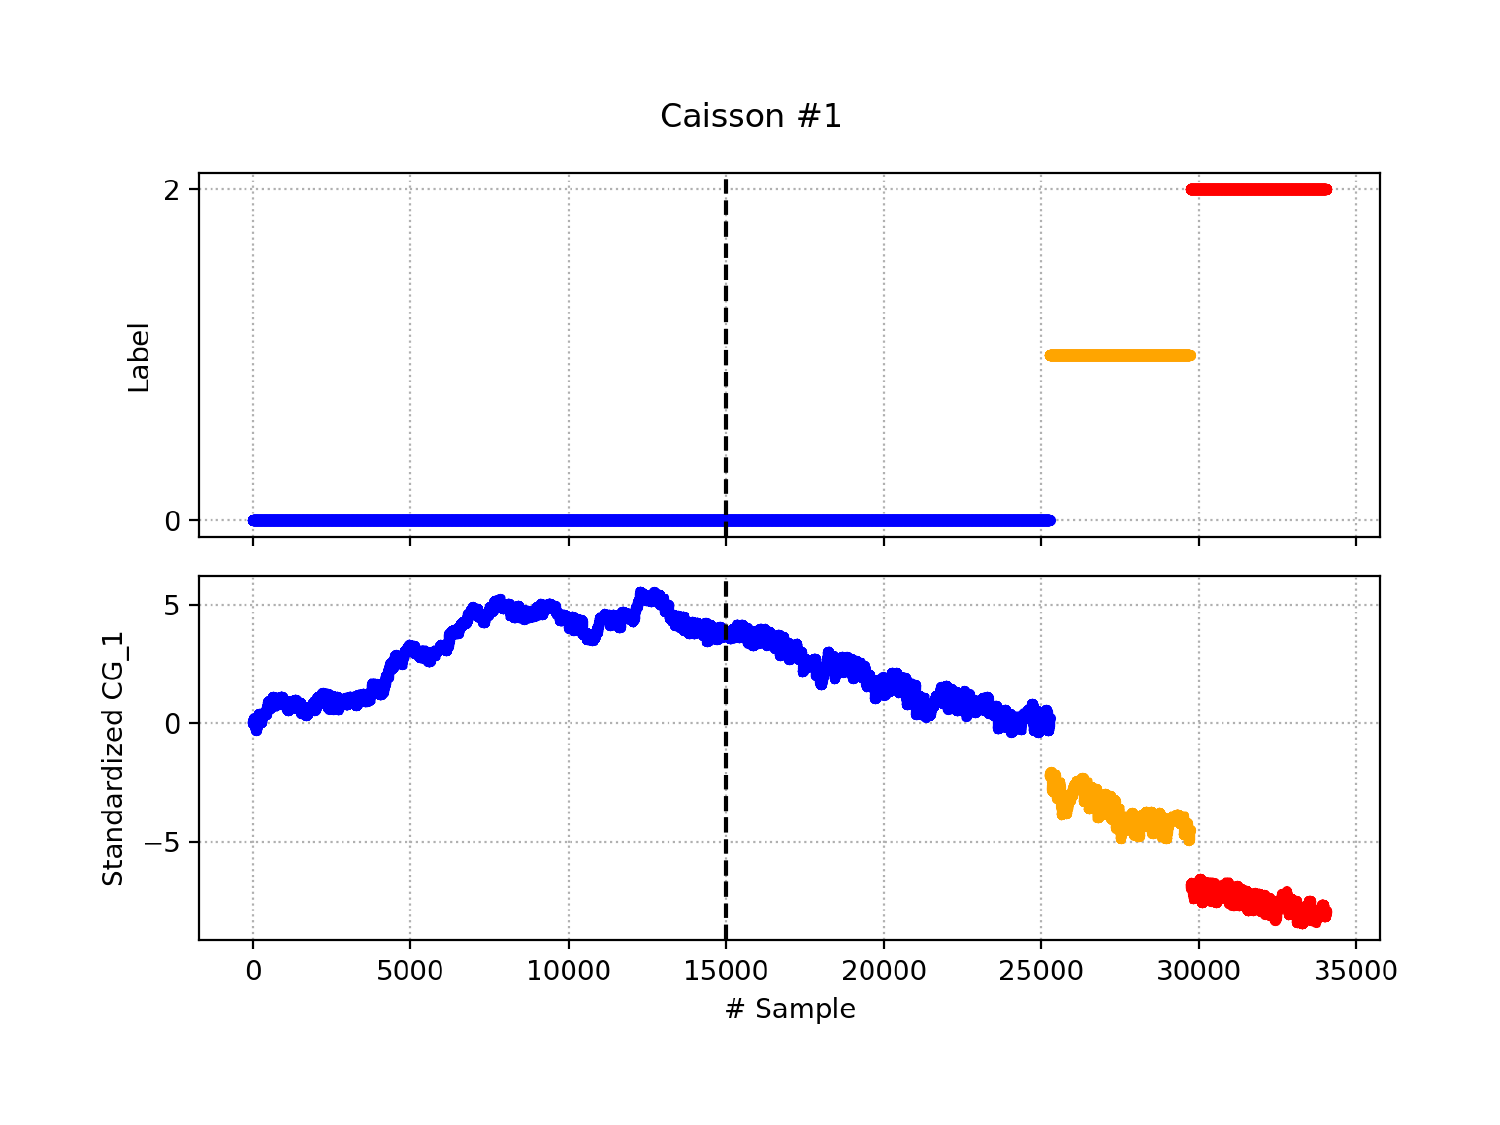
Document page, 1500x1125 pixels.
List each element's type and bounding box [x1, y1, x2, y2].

picture [81, 82, 1418, 1043]
